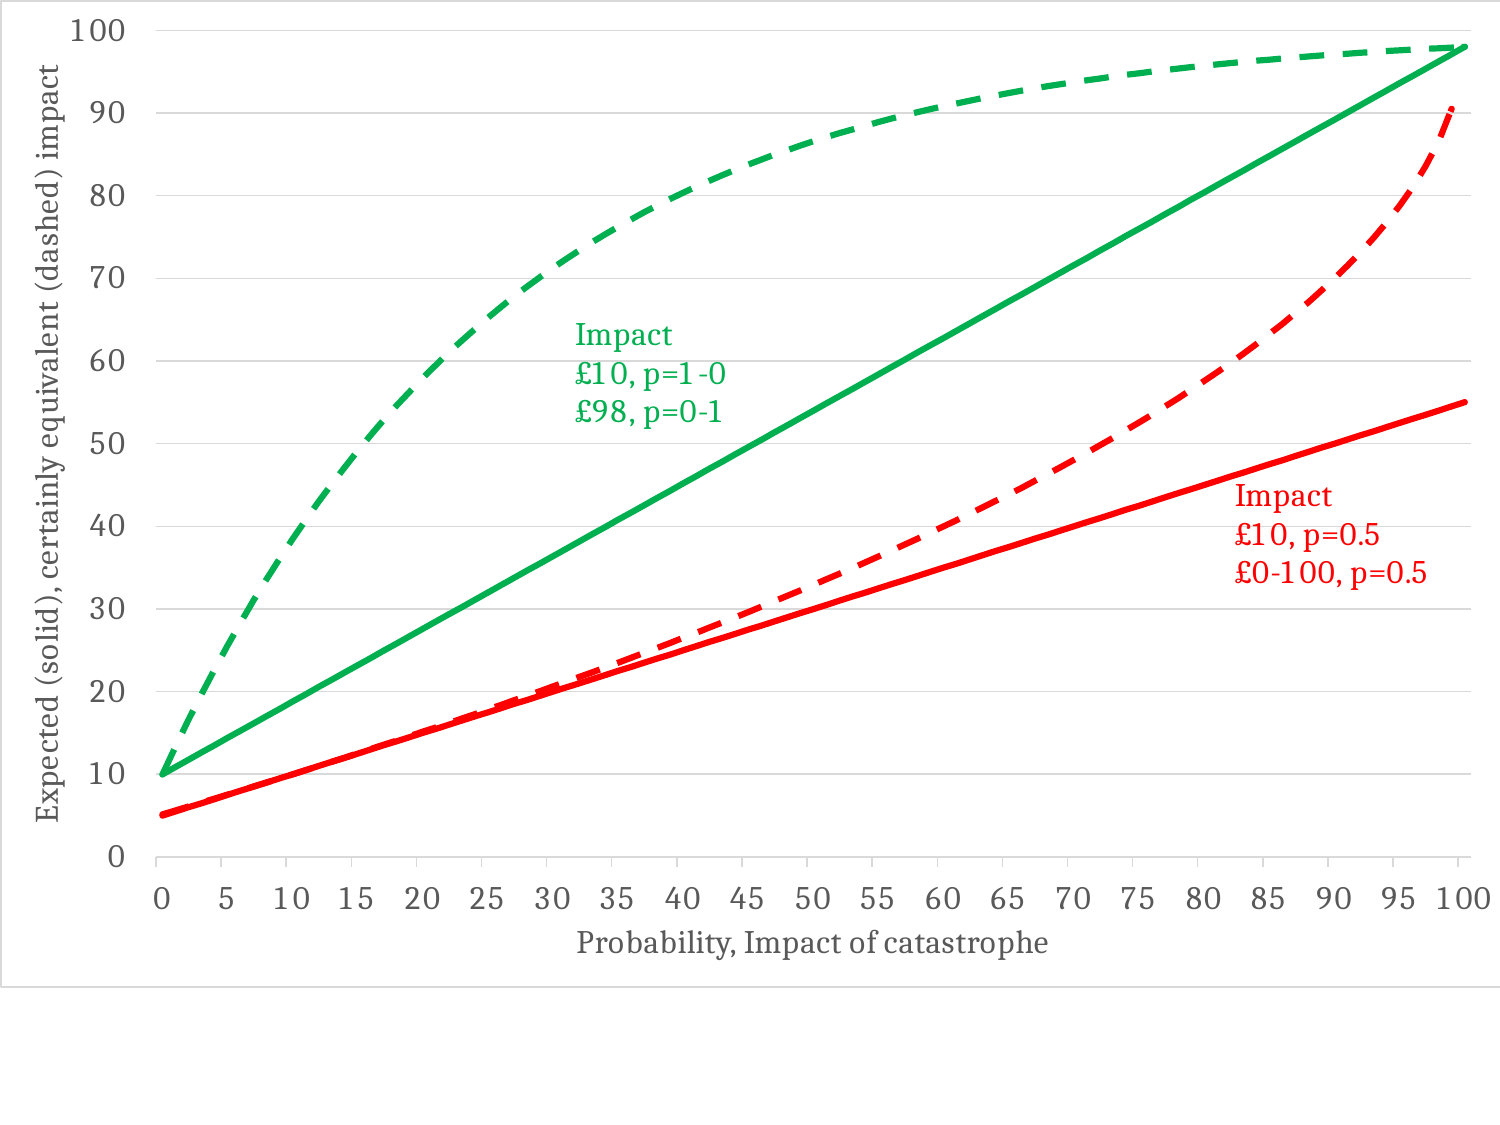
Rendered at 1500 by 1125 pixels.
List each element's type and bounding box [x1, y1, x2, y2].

picture [0, 0, 1500, 988]
